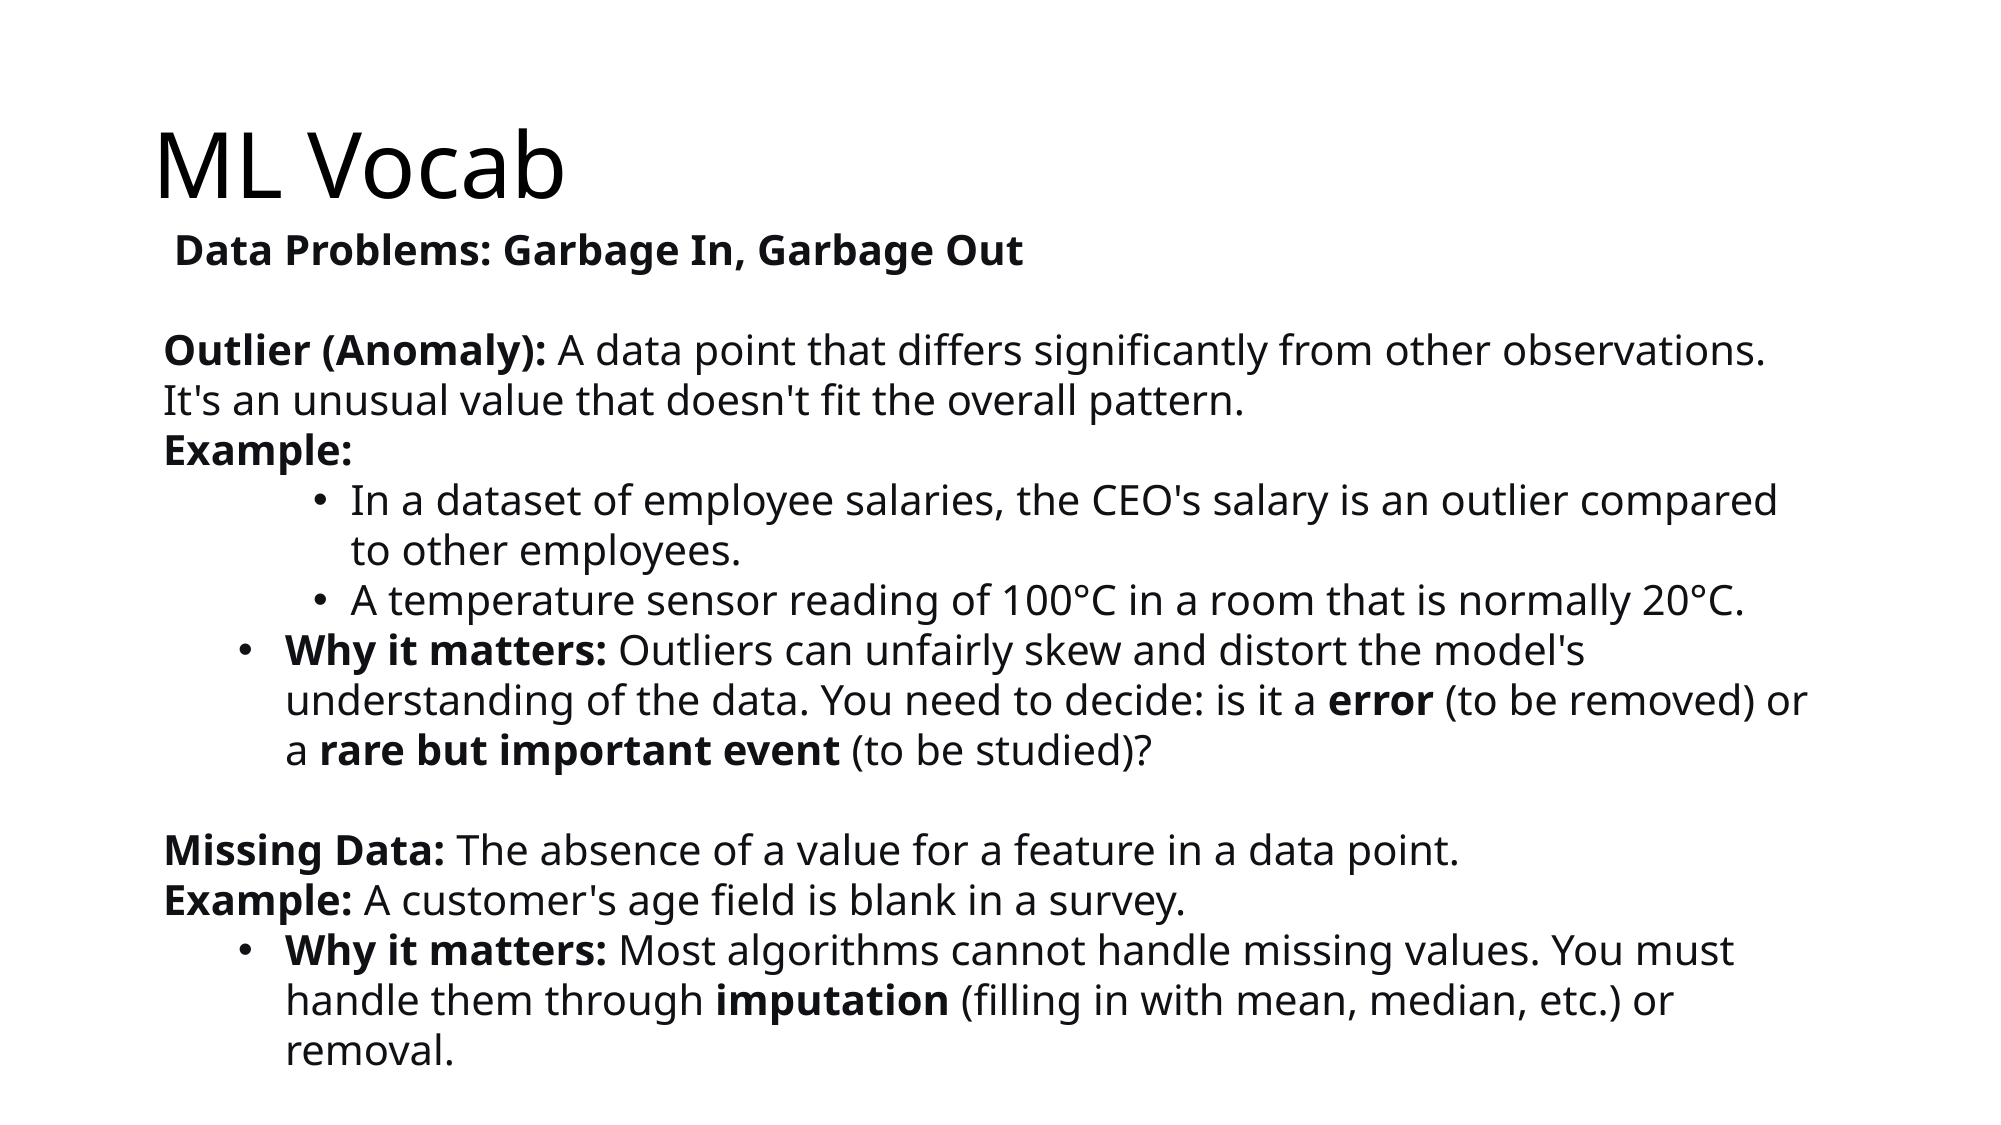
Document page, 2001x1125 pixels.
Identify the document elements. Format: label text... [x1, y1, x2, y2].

title ML Vocab [137, 59, 1863, 278]
text_box Data Problems: Garbage In, Garbage Out Outlier (Anomaly): A data point that differs significantly from other observations. It's an unusual value that doesn't fit the overall pattern. Example: In a dataset of employee salaries, the CEO's salary is an outlier compared to other employees. A temperature sensor reading of 100°C in a room that is normally 20°C. Why it matters: Outliers can unfairly skew and distort the model's understanding of the data. You need to decide: is it a error (to be removed) or a rare but important event (to be studied)? Missing Data: The absence of a value for a feature in a data point. Example: A customer's age field is blank in a survey. Why it matters: Most algorithms cannot handle missing values. You must handle them through imputation (filling in with mean, median, etc.) or removal. [163, 220, 1810, 1074]
